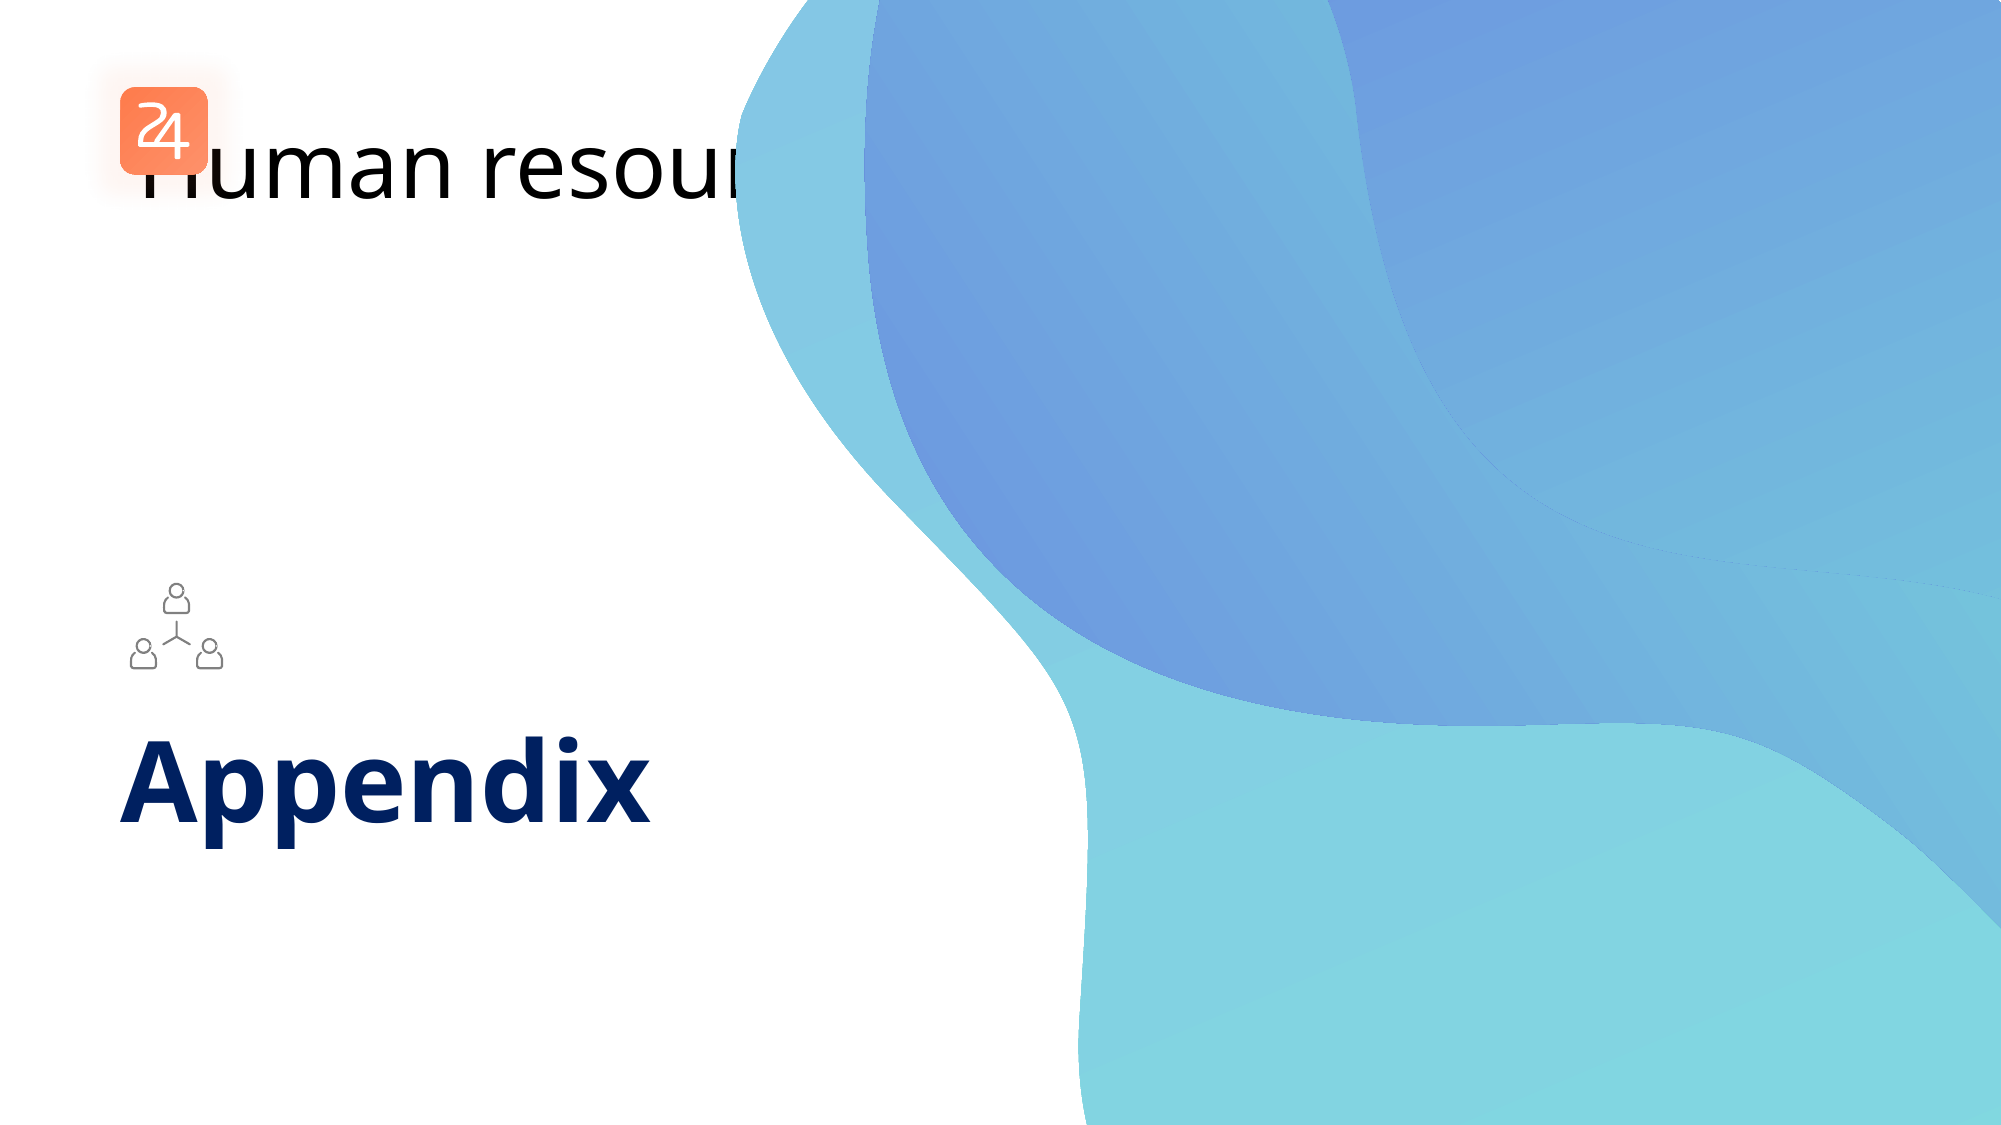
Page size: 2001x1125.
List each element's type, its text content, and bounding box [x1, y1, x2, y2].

text_box Appendix [120, 710, 796, 846]
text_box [796, 0, 2000, 1125]
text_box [120, 87, 208, 175]
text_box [129, 582, 224, 670]
title Human resources slide 10 [137, 59, 768, 278]
